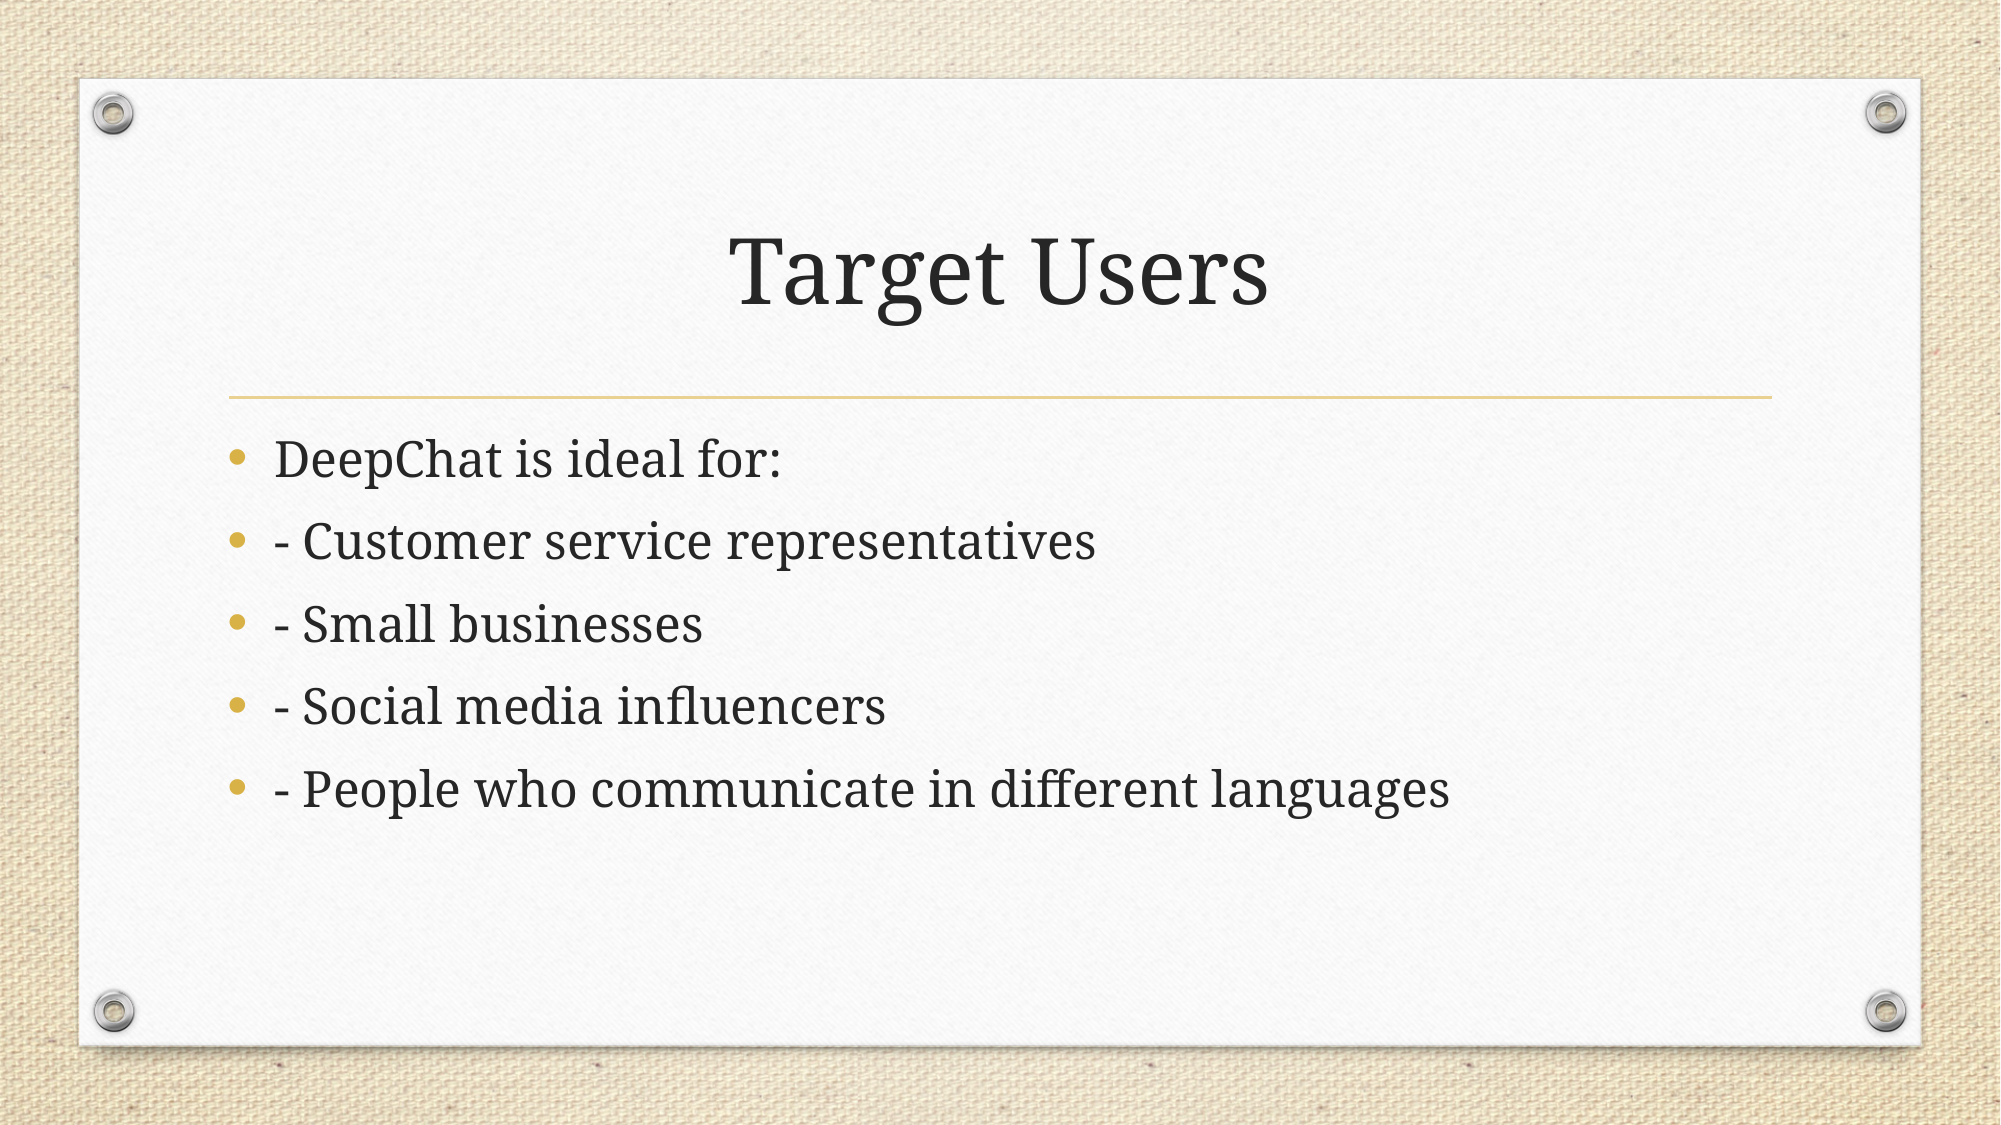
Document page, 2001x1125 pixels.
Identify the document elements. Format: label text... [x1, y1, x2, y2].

title Target Users [212, 161, 1788, 375]
list DeepChat is ideal for: - Customer service representatives - Small businesses - Social media influencers - People who communicate in different languages [212, 419, 1788, 964]
picture [0, 0, 2001, 1125]
